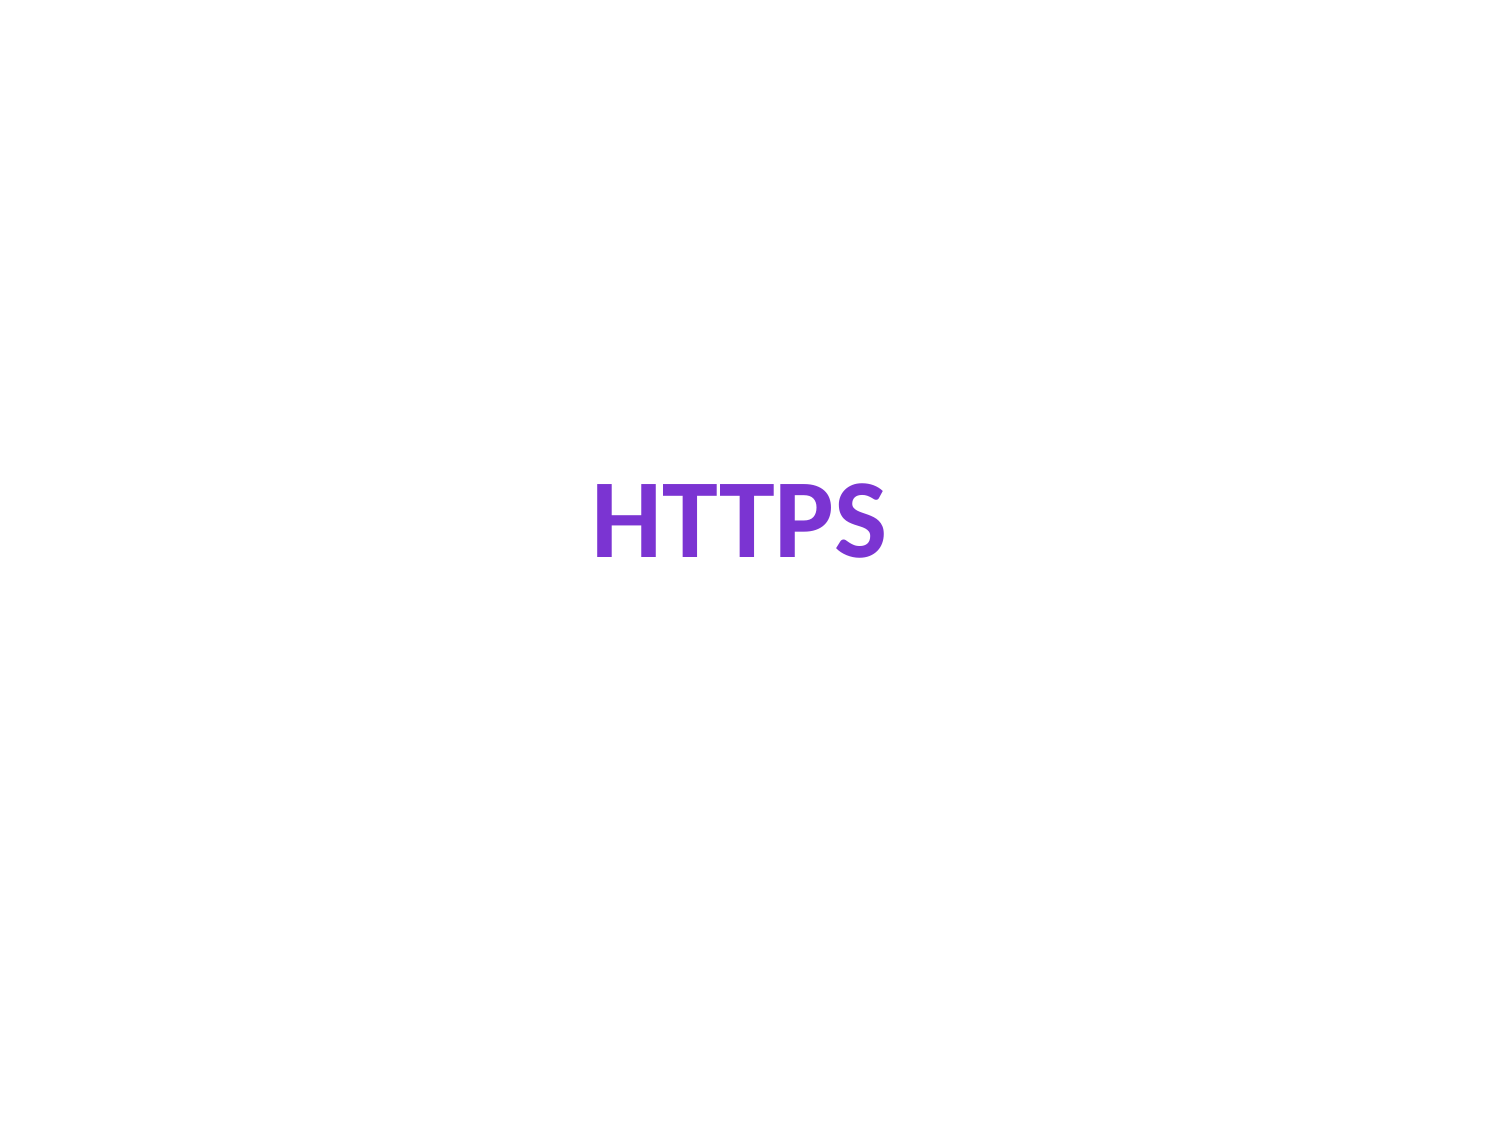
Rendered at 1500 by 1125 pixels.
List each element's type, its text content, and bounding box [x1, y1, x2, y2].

text_box HTTPS [576, 437, 904, 588]
